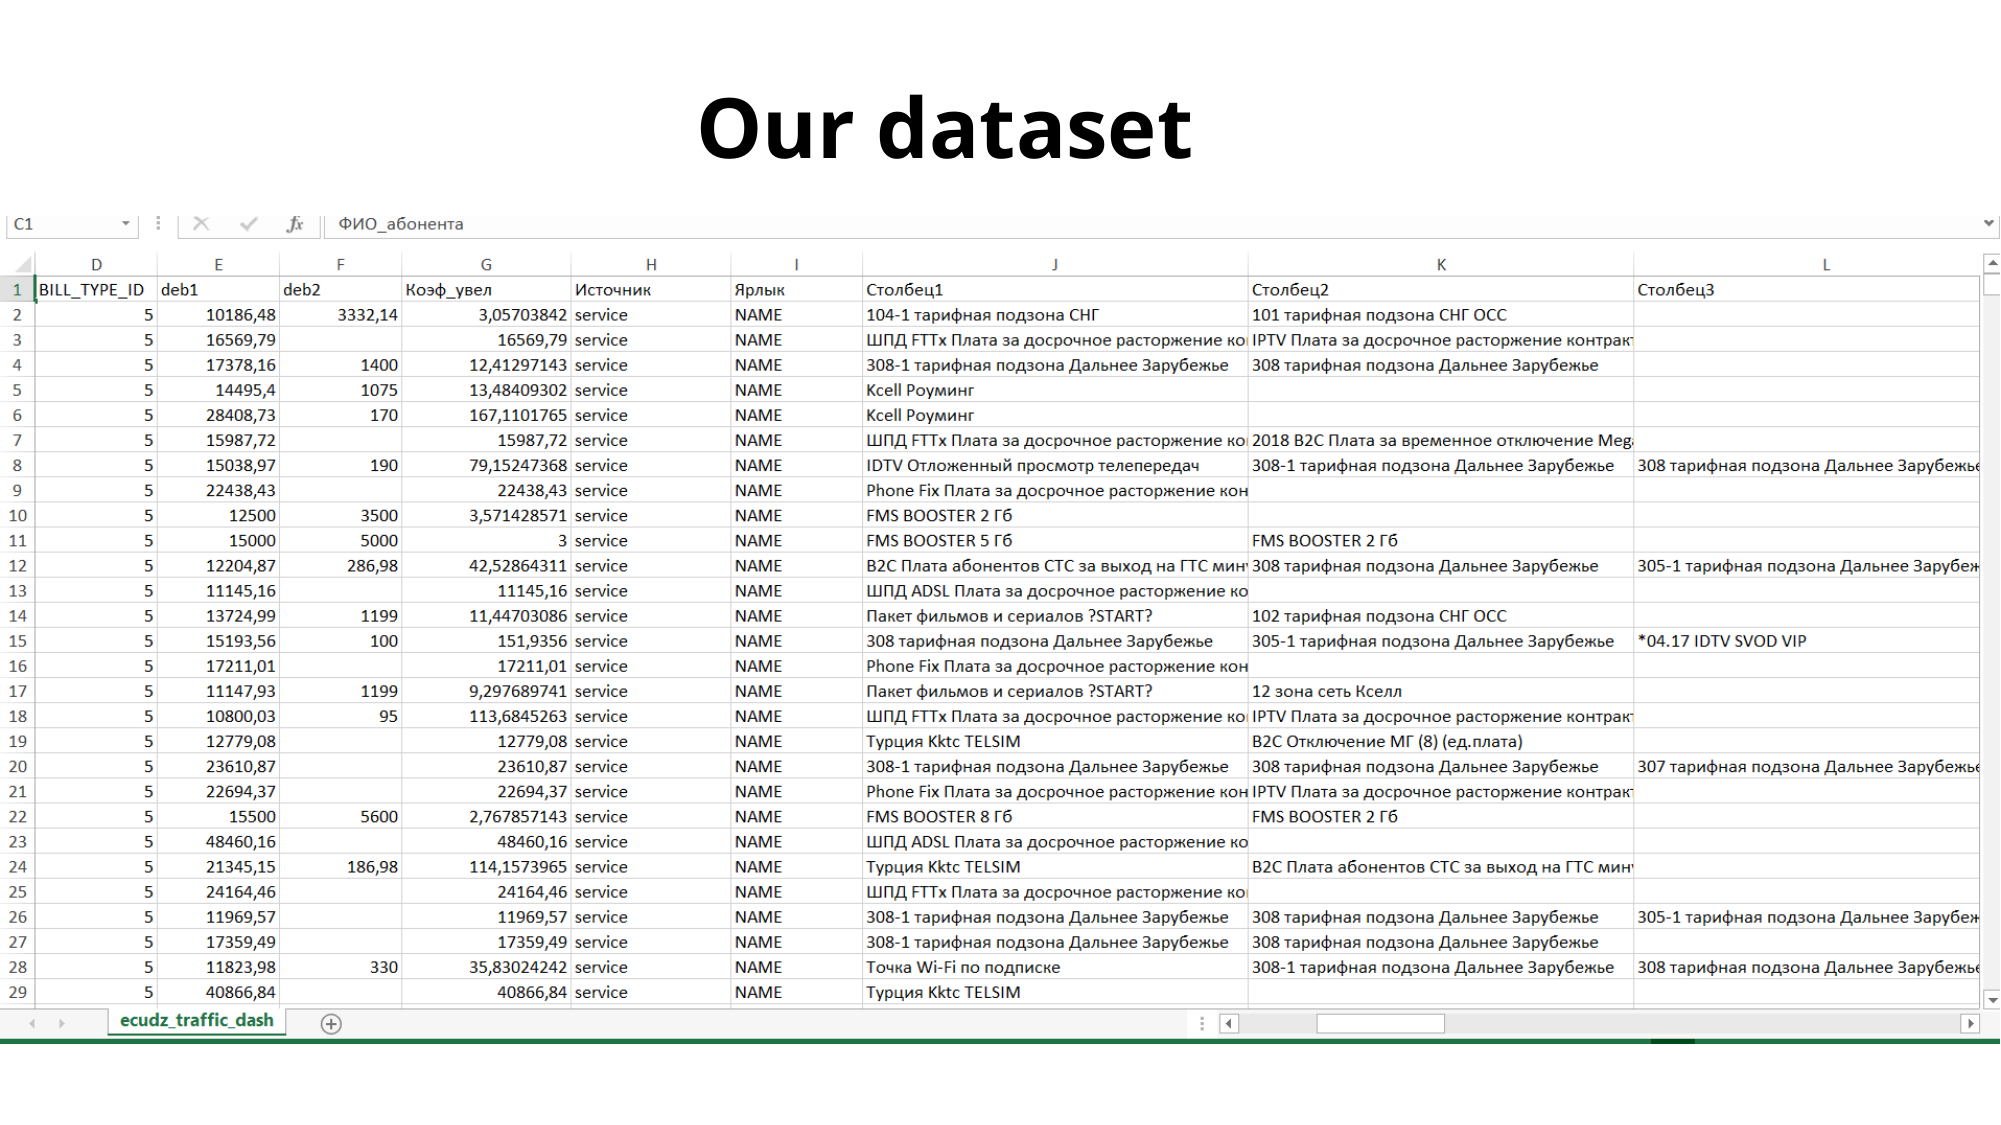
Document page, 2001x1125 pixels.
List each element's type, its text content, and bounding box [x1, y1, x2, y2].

text_box Our dataset [327, 67, 1563, 183]
picture [0, 215, 2000, 1044]
